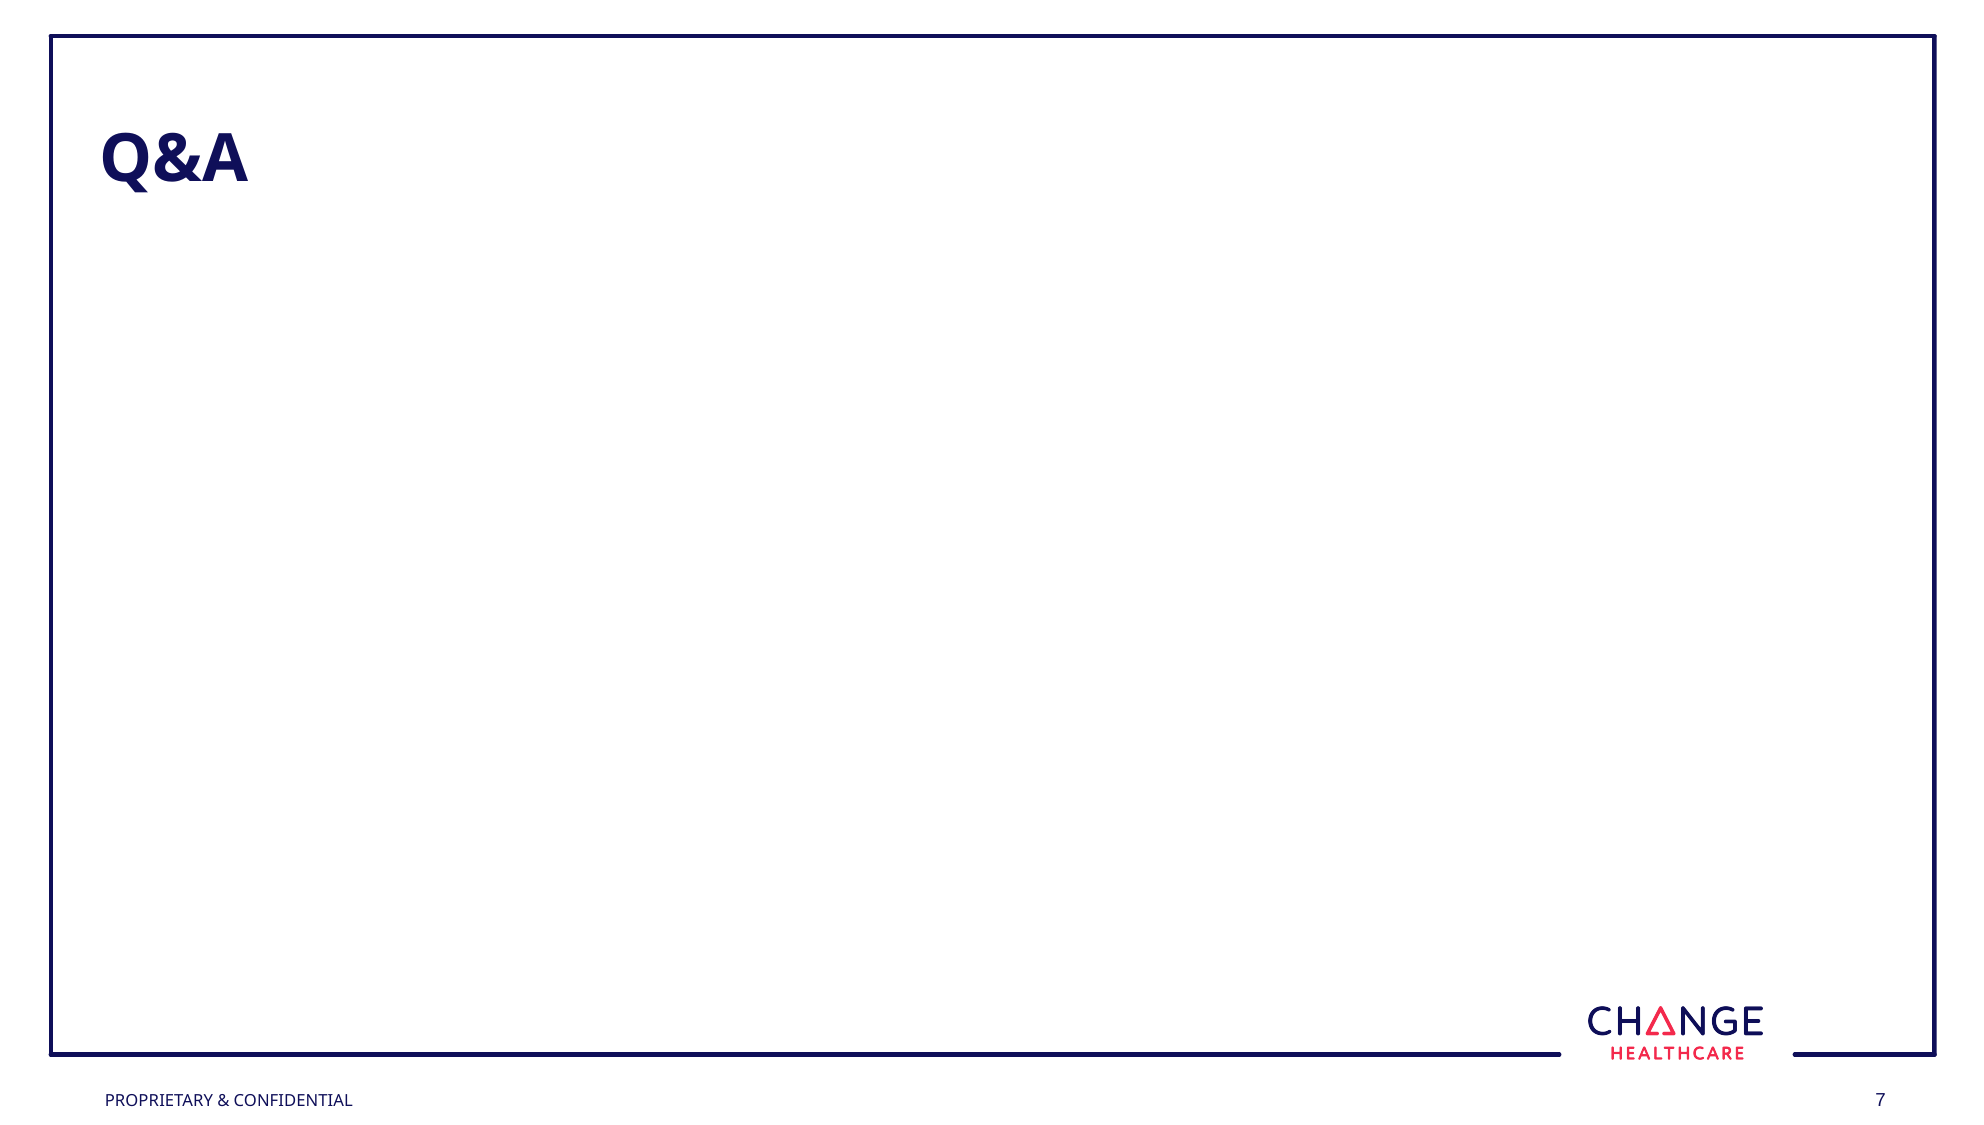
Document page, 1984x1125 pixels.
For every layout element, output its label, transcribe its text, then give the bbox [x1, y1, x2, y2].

title Q&A [99, 60, 1884, 249]
picture [1588, 1006, 1763, 1060]
